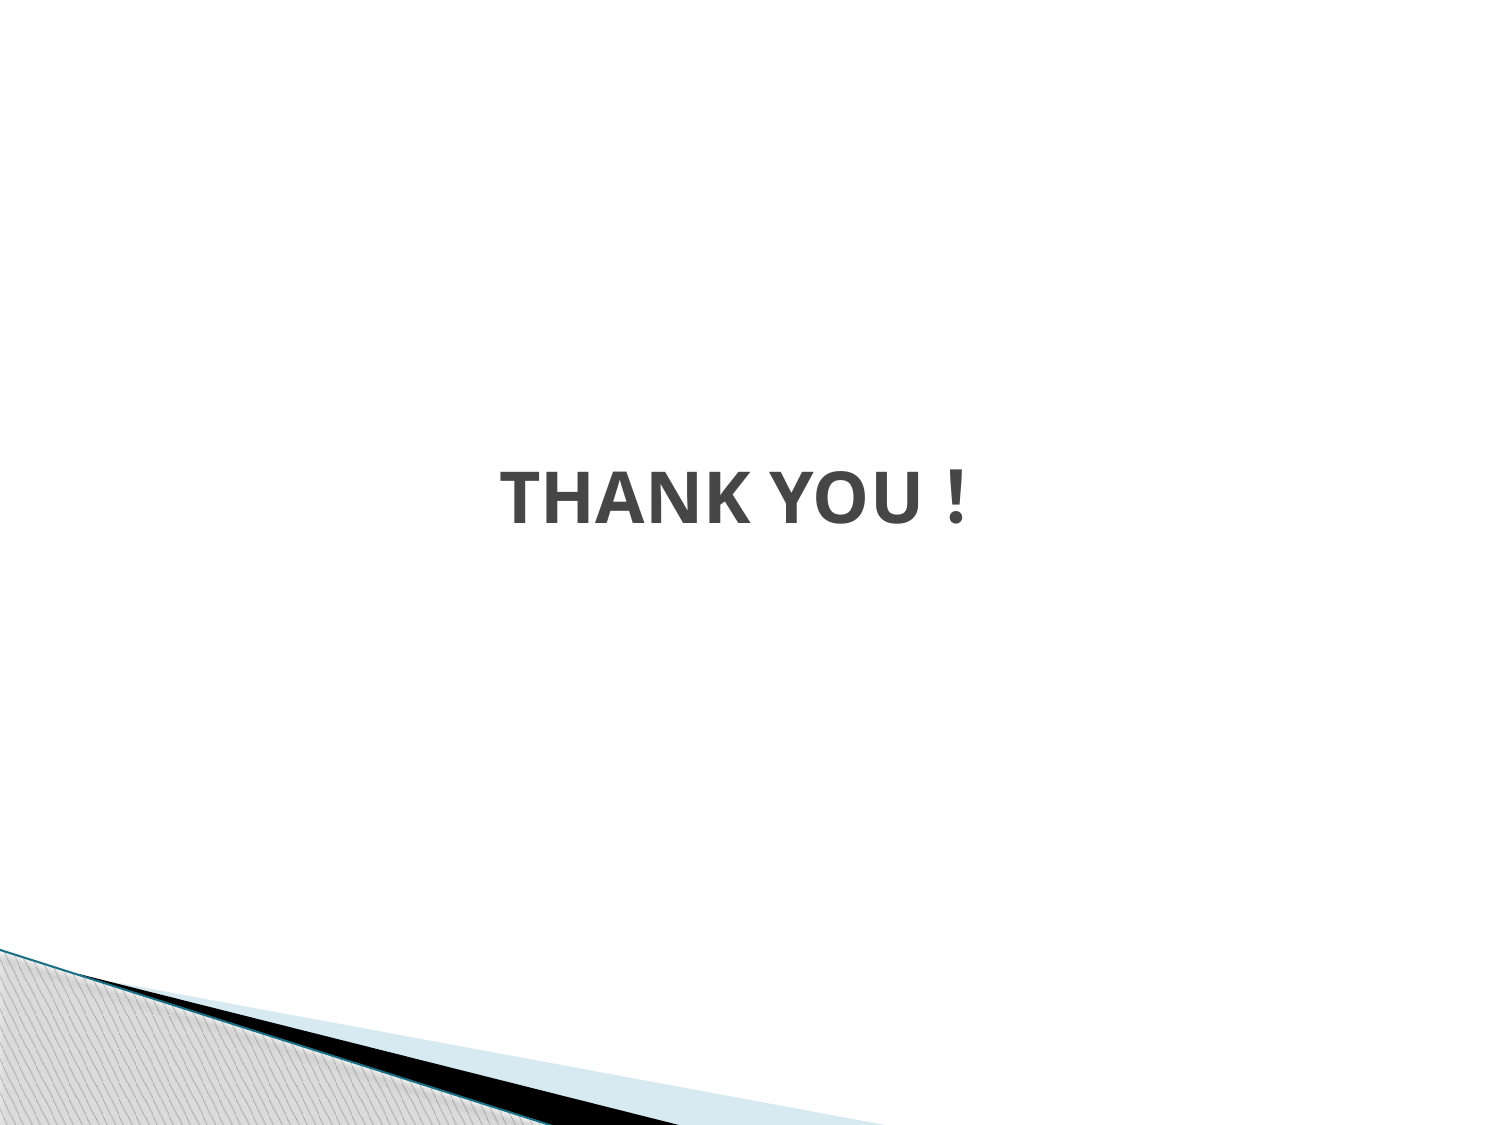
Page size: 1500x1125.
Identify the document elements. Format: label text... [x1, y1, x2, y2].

title THANK YOU！ [79, 444, 1430, 632]
